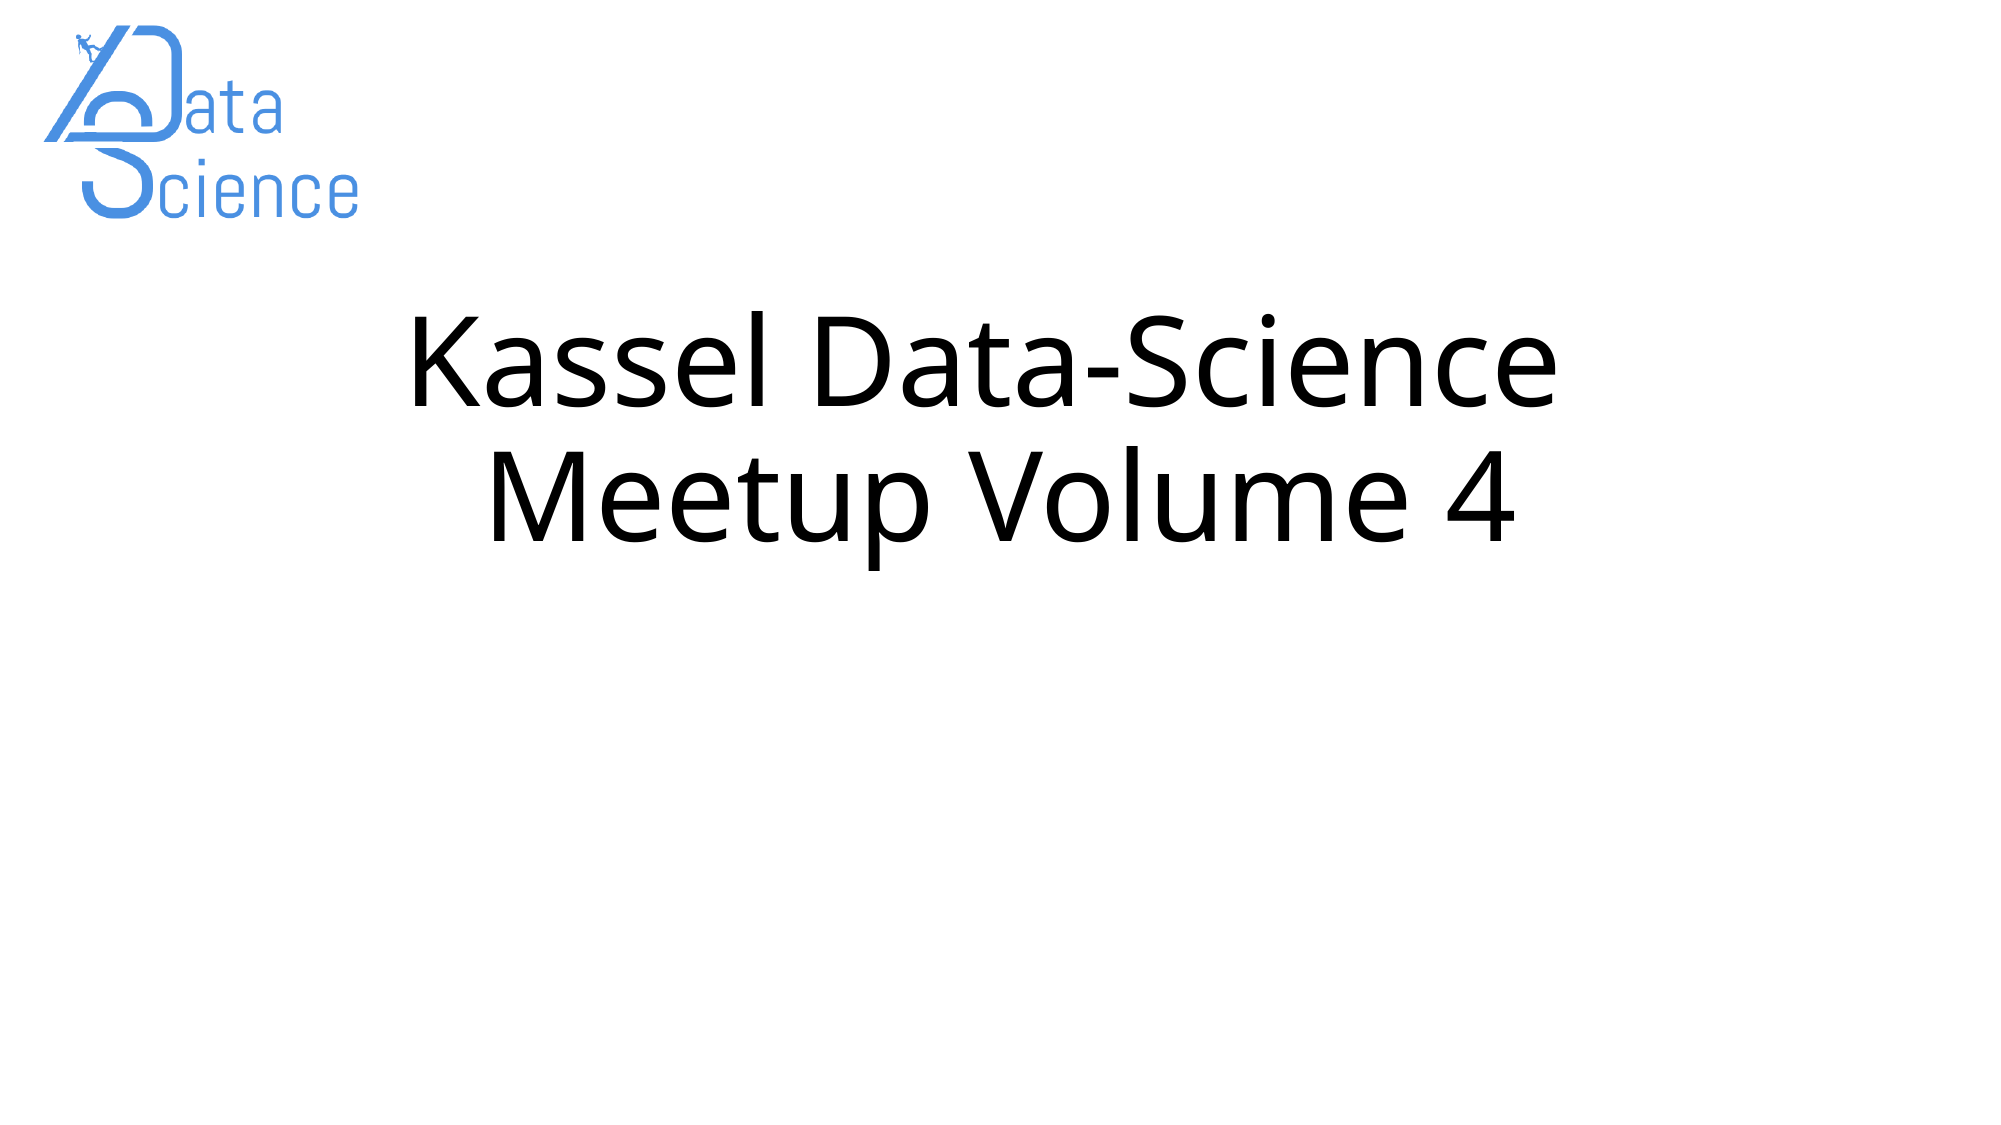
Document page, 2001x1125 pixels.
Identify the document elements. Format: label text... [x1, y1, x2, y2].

title Kassel Data-Science Meetup Volume 4 [249, 184, 1750, 576]
picture [29, 18, 369, 228]
